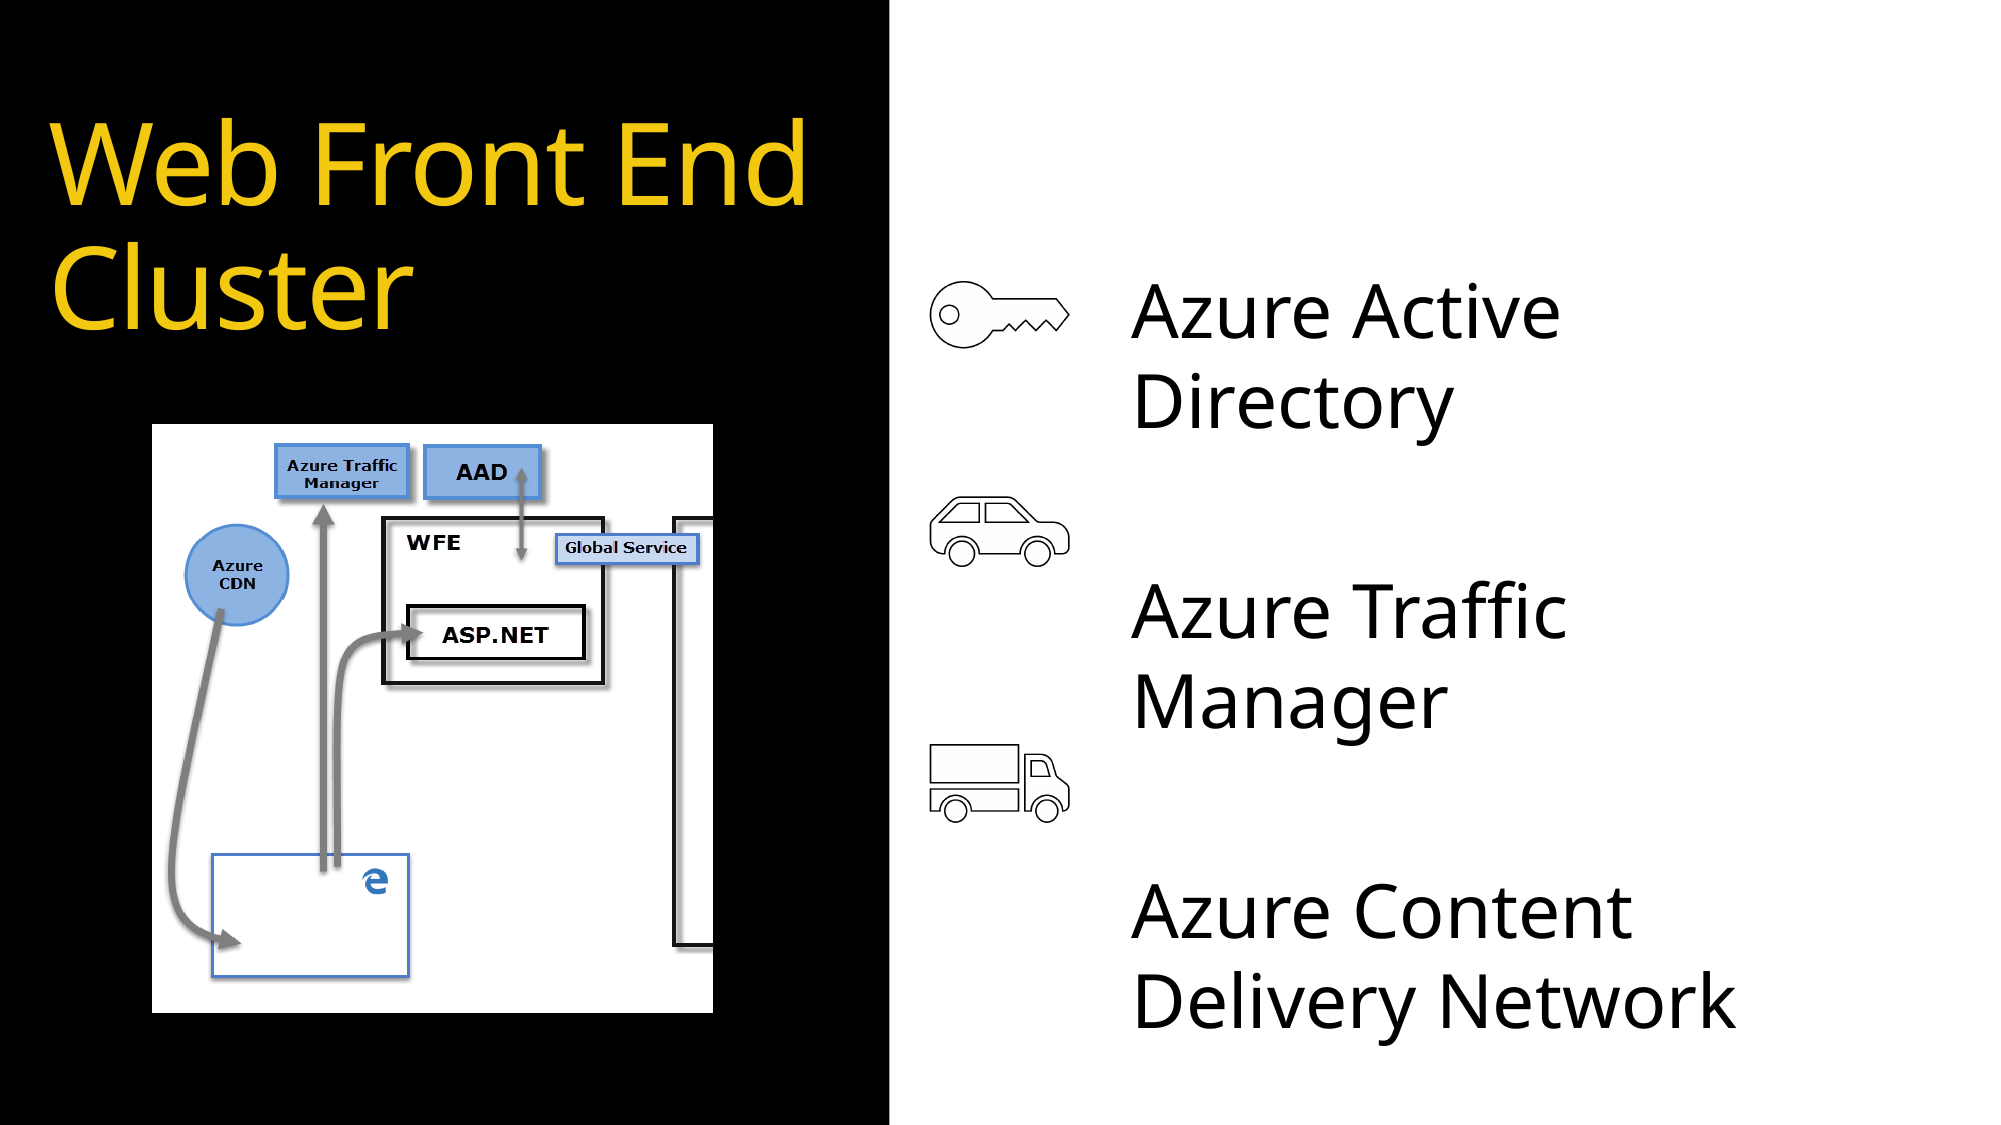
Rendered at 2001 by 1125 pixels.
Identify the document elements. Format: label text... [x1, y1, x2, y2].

picture [924, 239, 1076, 390]
picture [151, 423, 714, 1014]
text_box Azure Active Directory Azure Traffic Manager Azure Content Delivery Network [1101, 239, 1919, 1068]
title Web Front End Cluster [24, 36, 856, 424]
picture [924, 456, 1076, 607]
picture [924, 706, 1076, 858]
